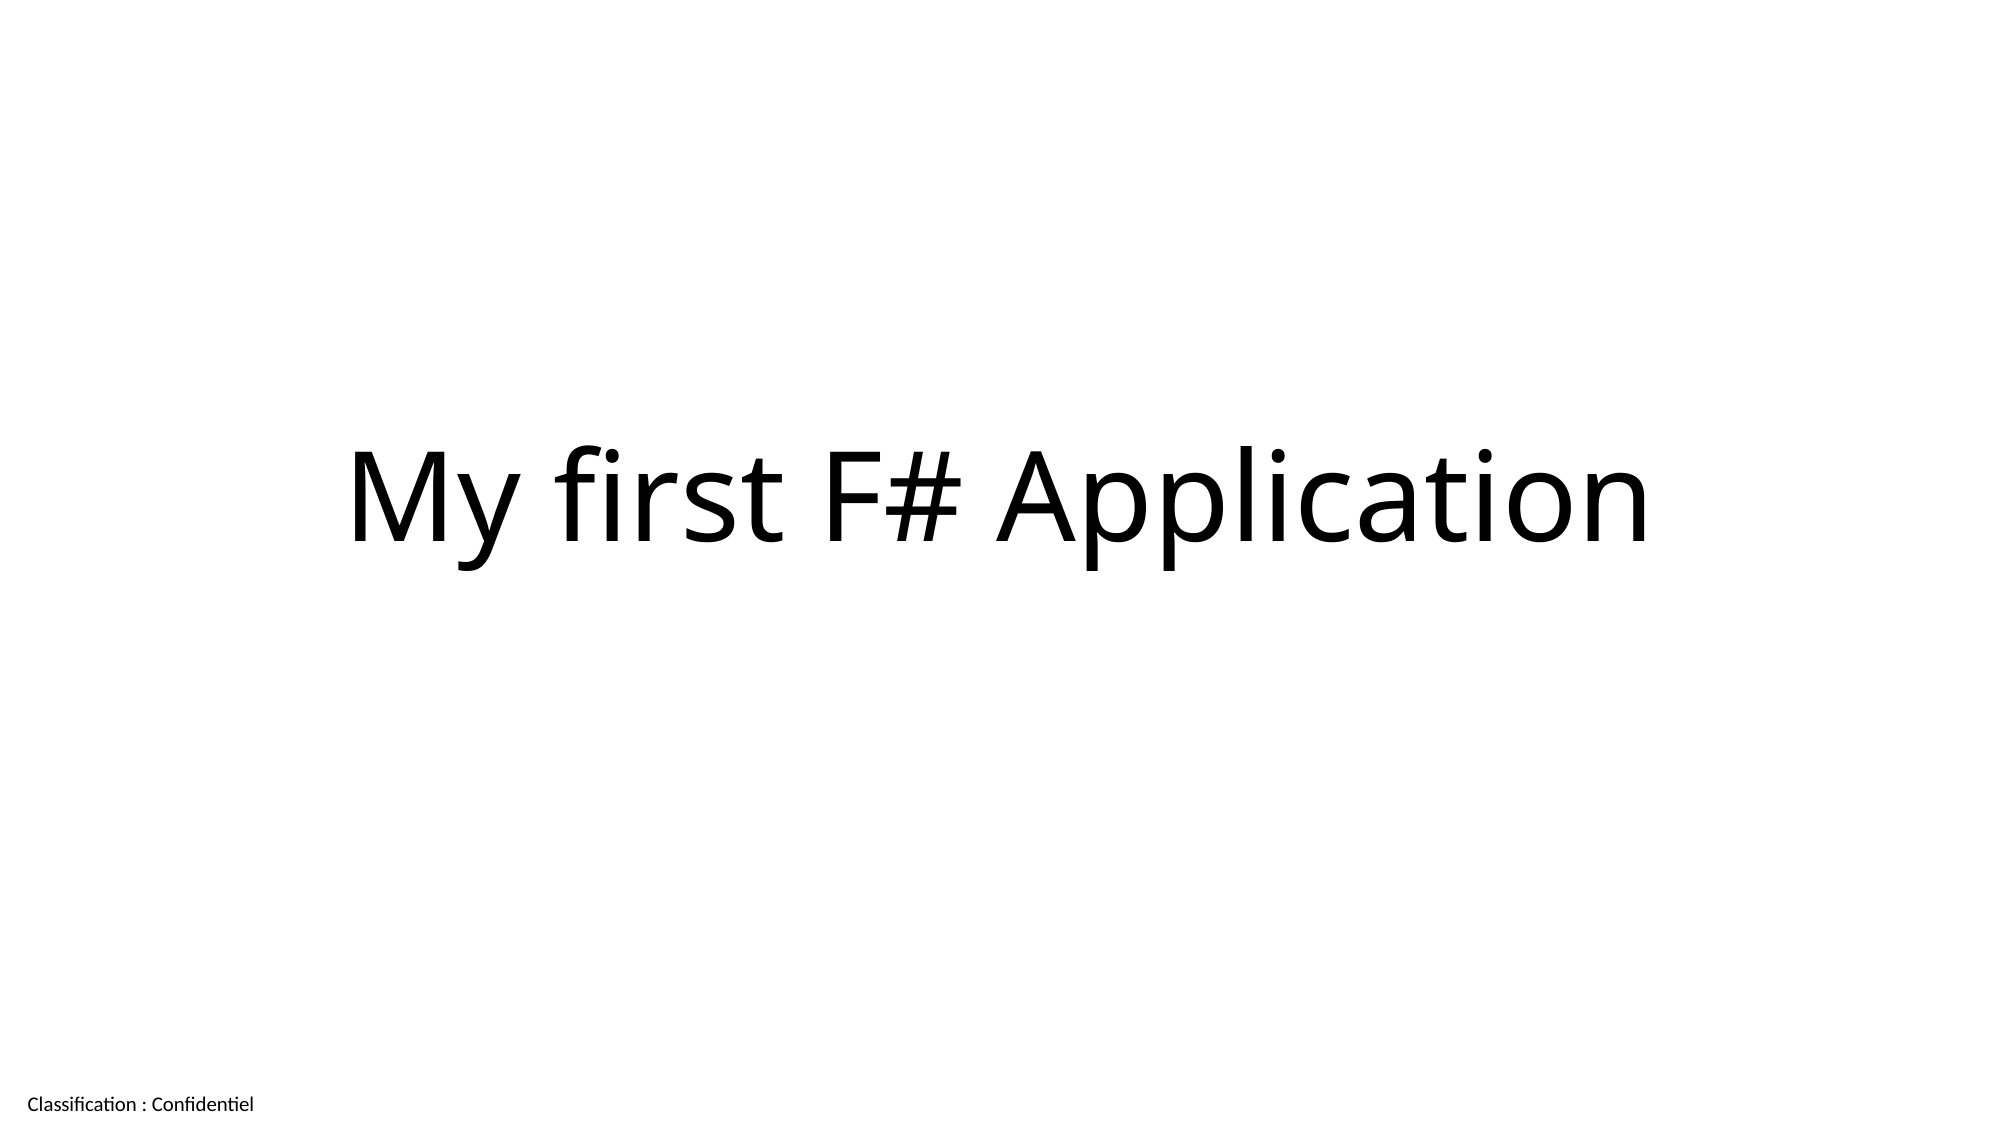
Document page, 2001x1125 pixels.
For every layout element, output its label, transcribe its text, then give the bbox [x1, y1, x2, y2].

title My first F# Application [249, 184, 1750, 576]
